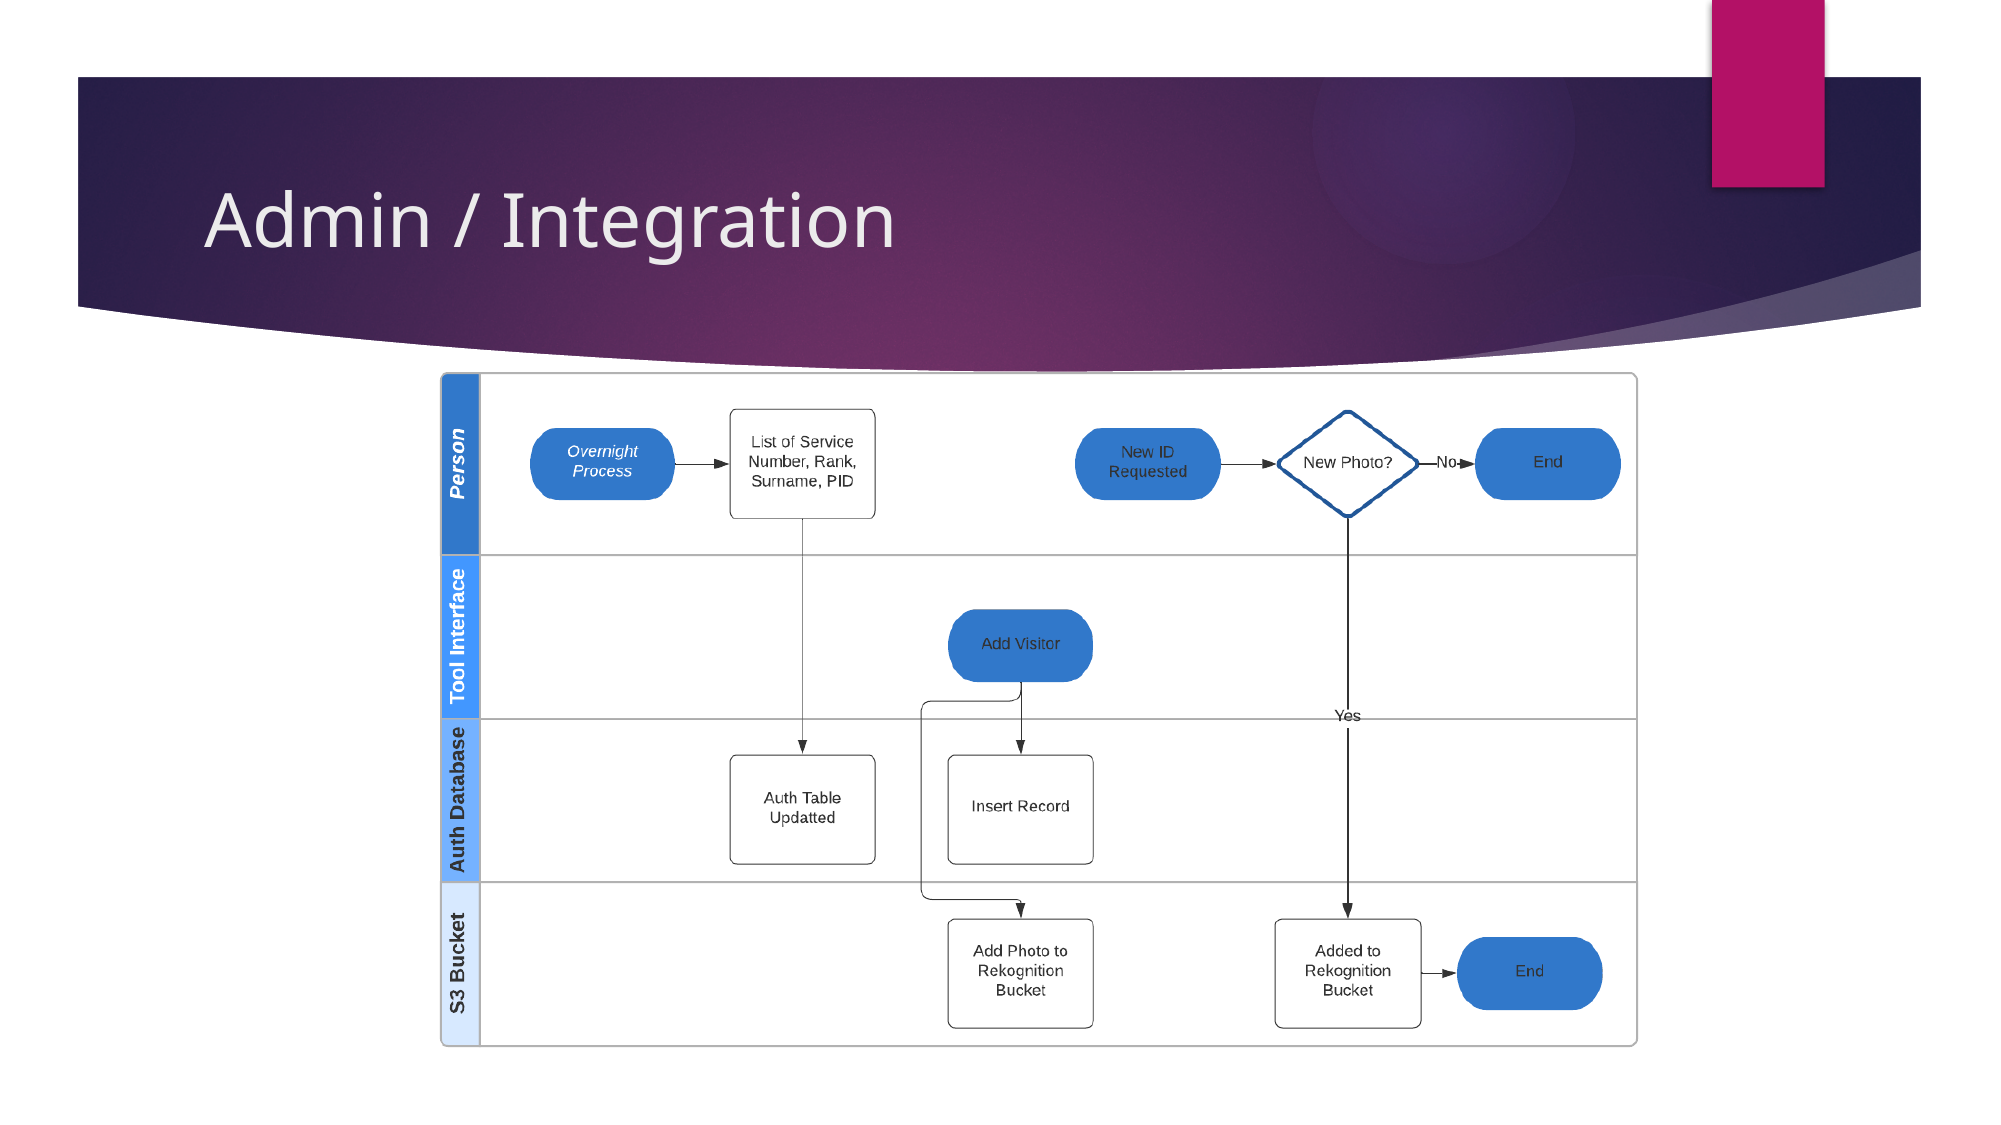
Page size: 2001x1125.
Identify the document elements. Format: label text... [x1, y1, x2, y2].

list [420, 346, 1673, 1083]
title Admin / Integration [189, 159, 1627, 276]
